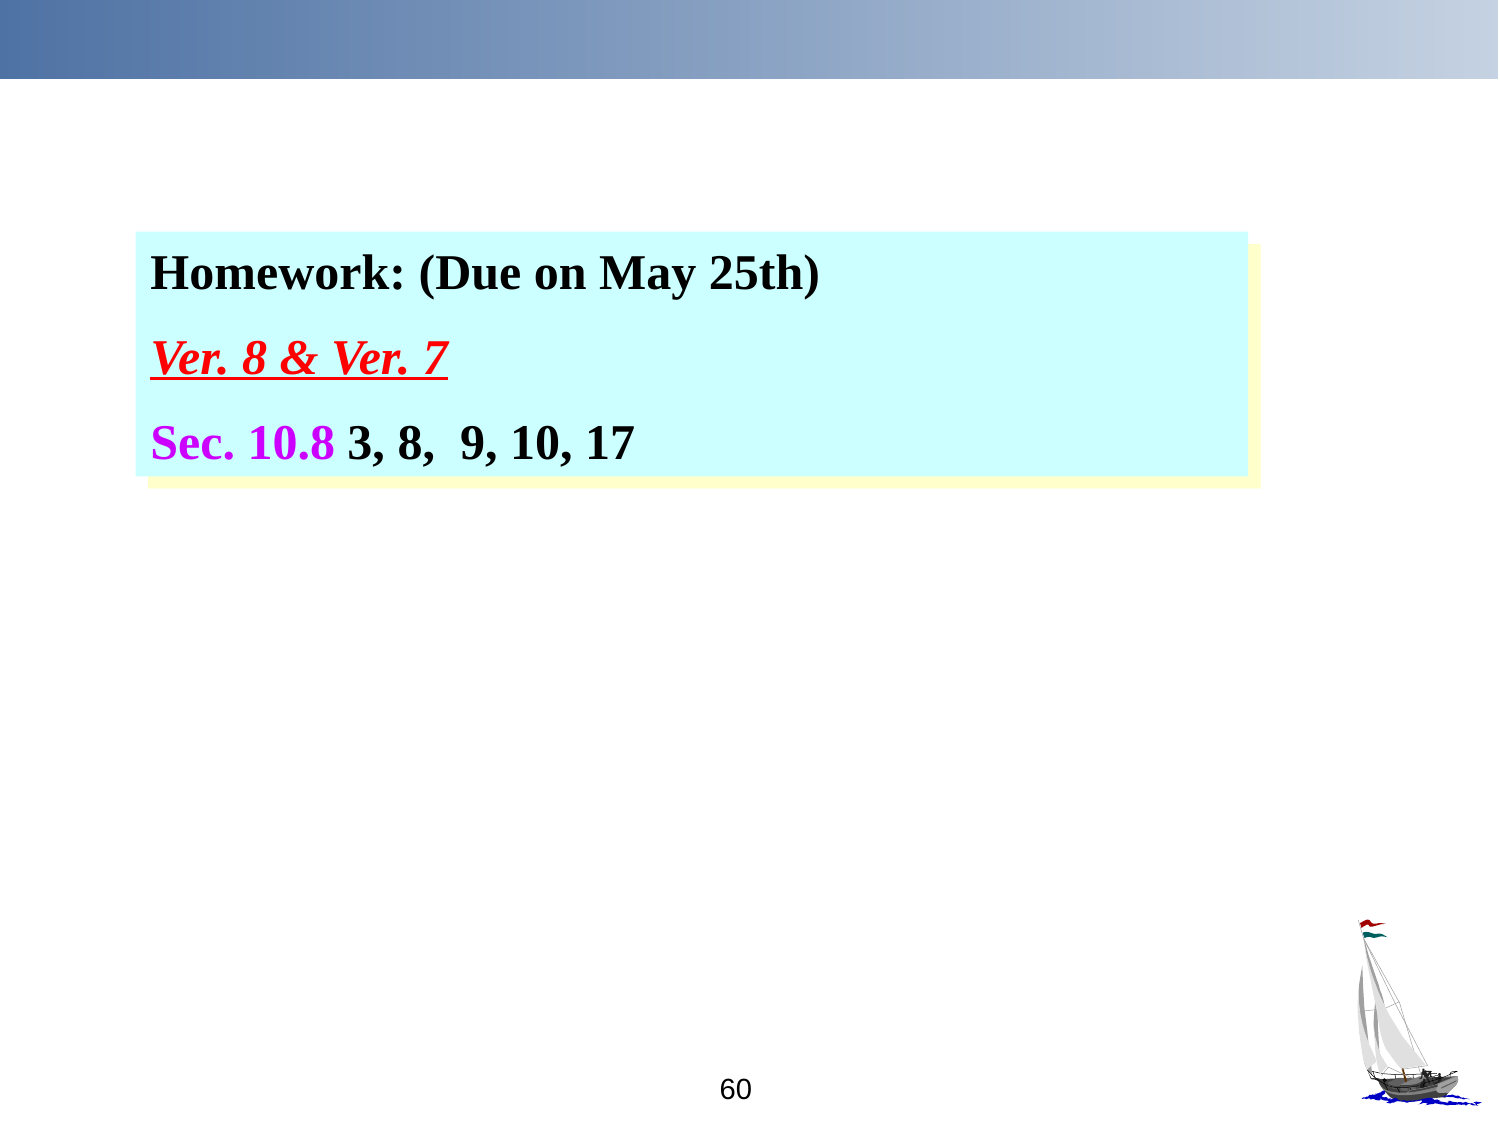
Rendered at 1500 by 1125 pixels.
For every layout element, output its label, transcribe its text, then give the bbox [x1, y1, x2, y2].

slide_number 60 [666, 1049, 768, 1125]
text_box Homework: (Due on May 25th) Ver. 8 & Ver. 7 Sec. 10.8 3, 8, 9, 10, 17 [135, 231, 1249, 477]
picture [0, 0, 1500, 79]
